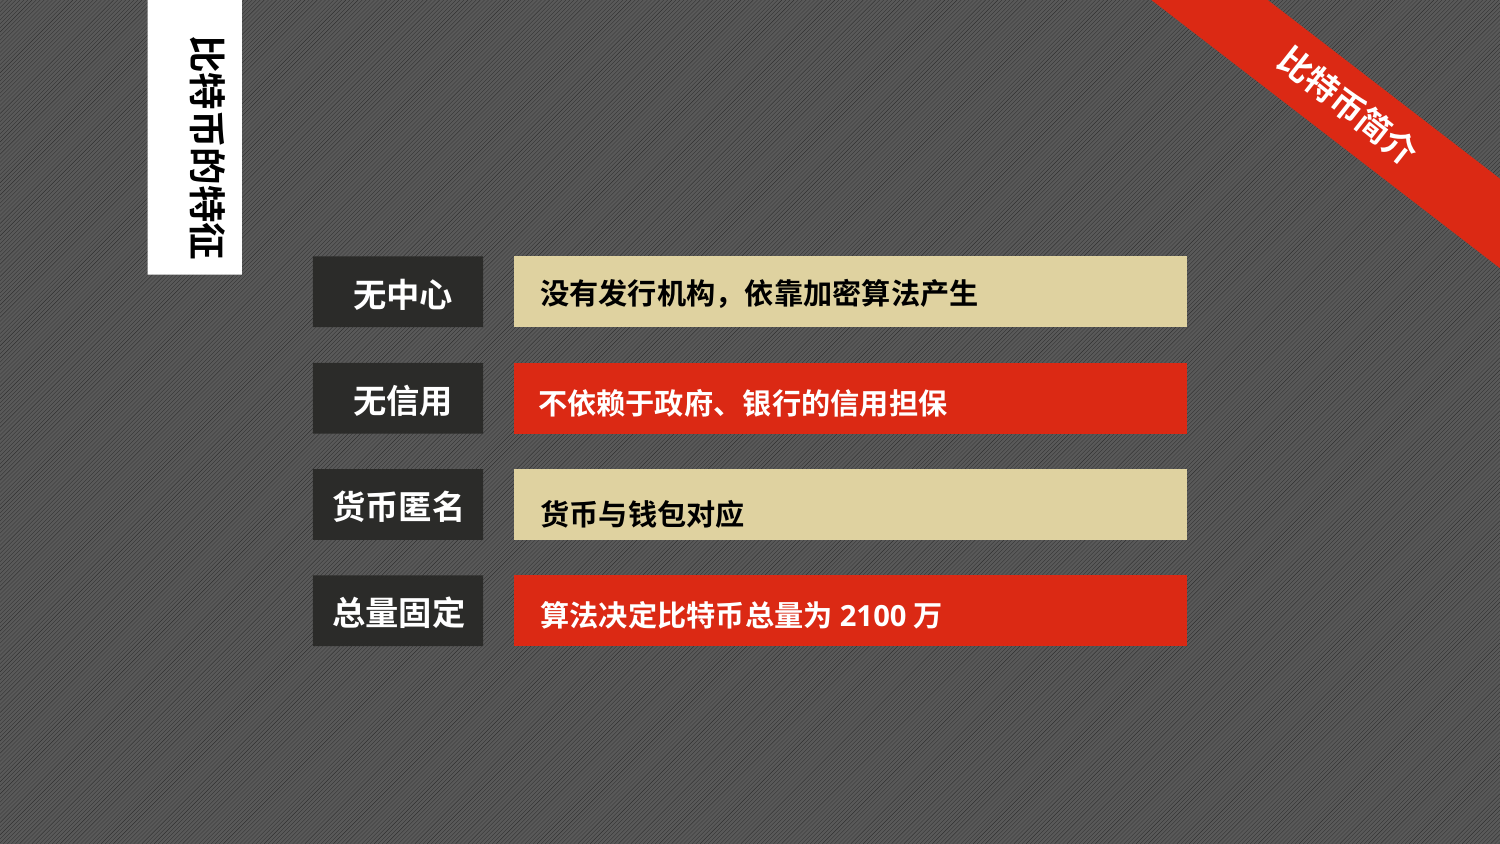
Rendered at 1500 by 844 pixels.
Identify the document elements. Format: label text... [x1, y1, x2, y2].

text_box [512, 361, 1189, 436]
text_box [312, 468, 490, 541]
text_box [312, 575, 490, 647]
text_box 算法决定比特币总量为2100万 [525, 590, 1199, 640]
text_box [145, 0, 244, 277]
text_box [512, 467, 1189, 542]
text_box 比特币简介 [1255, 23, 1500, 260]
text_box [1147, 0, 1500, 271]
text_box 不依赖于政府、银行的信用担保 [523, 377, 1188, 428]
text_box 货币与钱包对应 [525, 489, 1046, 539]
text_box 比特币的特征 [162, 20, 238, 290]
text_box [312, 256, 490, 328]
text_box [512, 254, 1189, 329]
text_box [312, 362, 490, 434]
text_box 没有发行机构，依靠加密算法产生 [525, 267, 1176, 318]
text_box [512, 573, 1189, 648]
